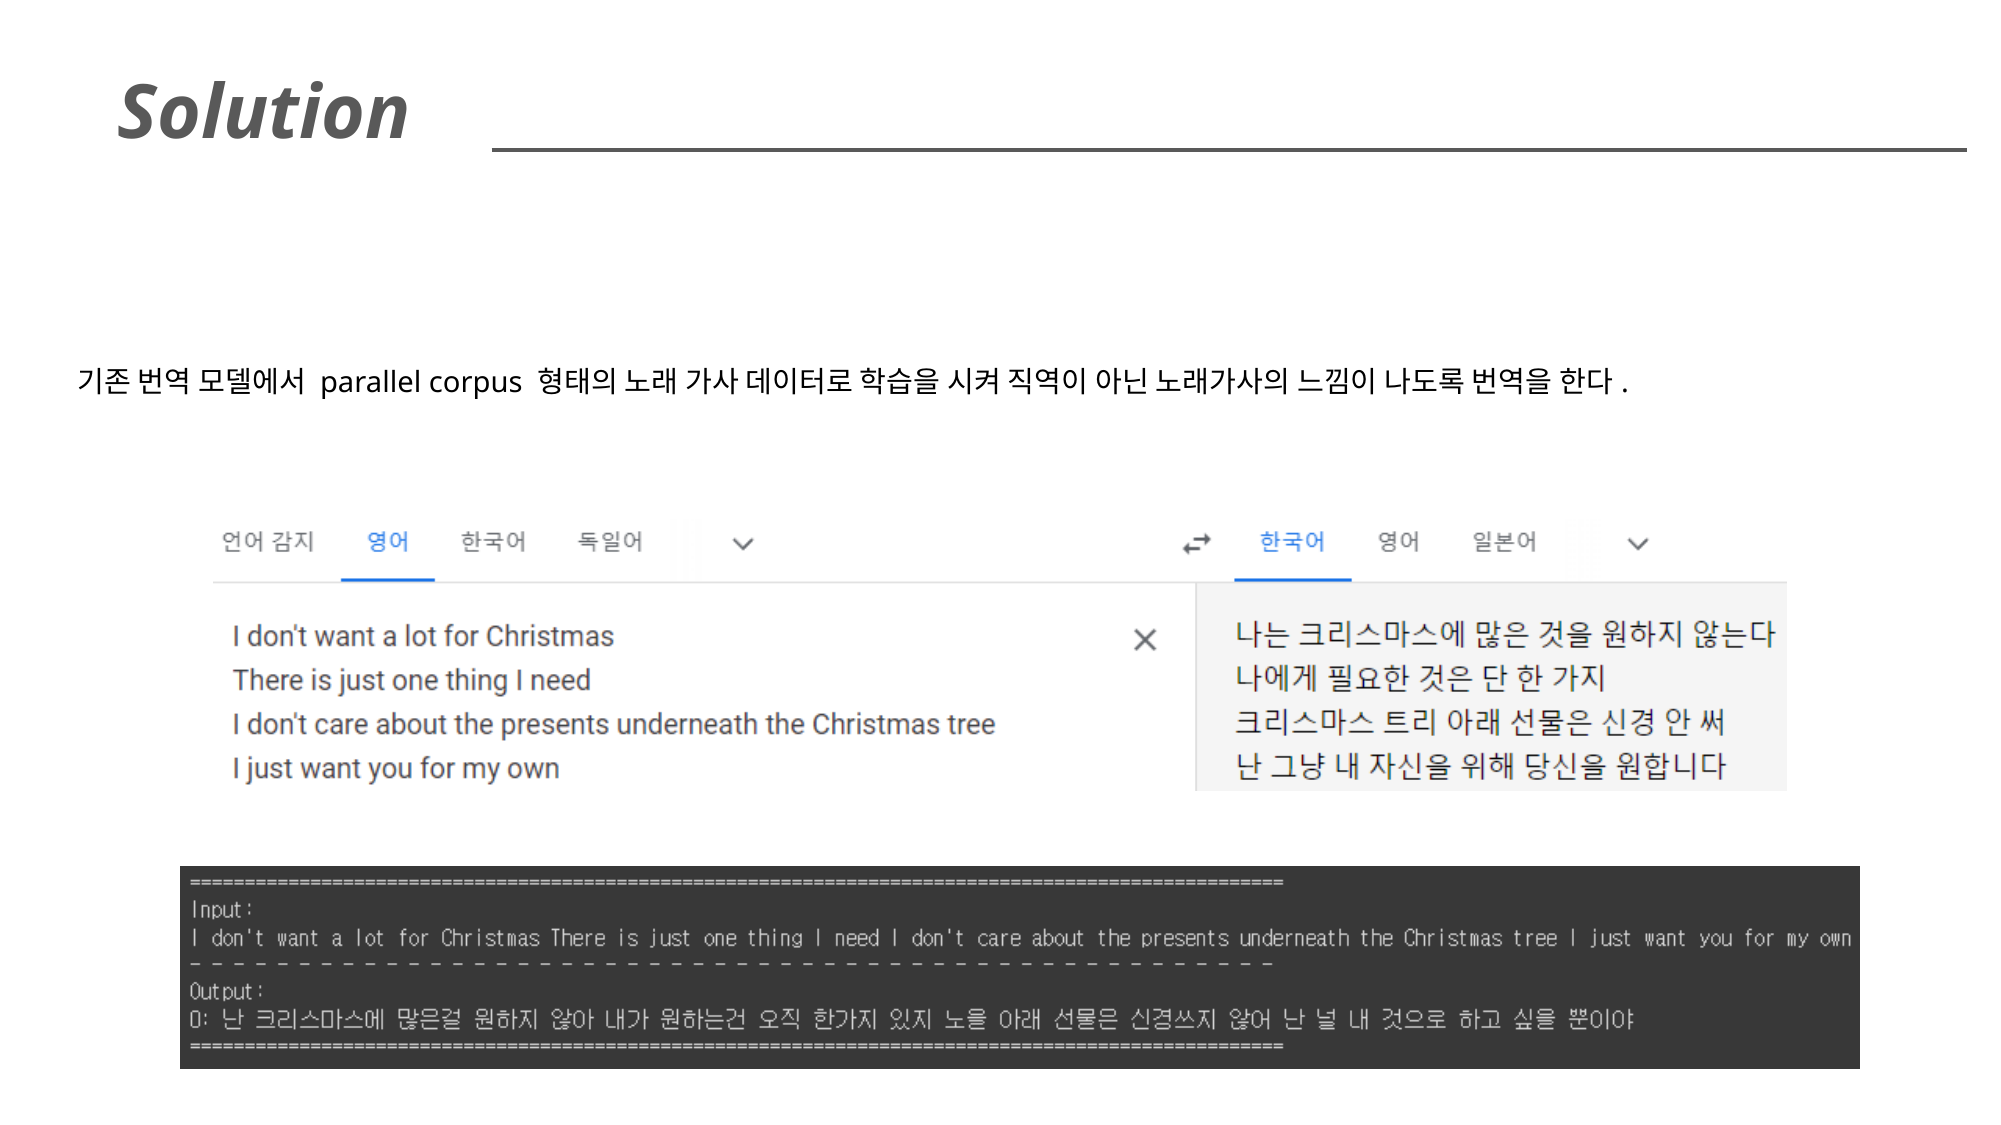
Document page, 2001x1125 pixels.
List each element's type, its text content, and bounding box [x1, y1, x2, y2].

picture [179, 866, 1861, 1069]
text_box Solution [102, 56, 619, 162]
text_box 기존 번역 모델에서 parallel corpus 형태의 노래 가사 데이터로 학습을 시켜 직역이 아닌 노래가사의 느낌이 나도록 번역을 한다. [62, 281, 1978, 407]
picture [213, 519, 1787, 791]
